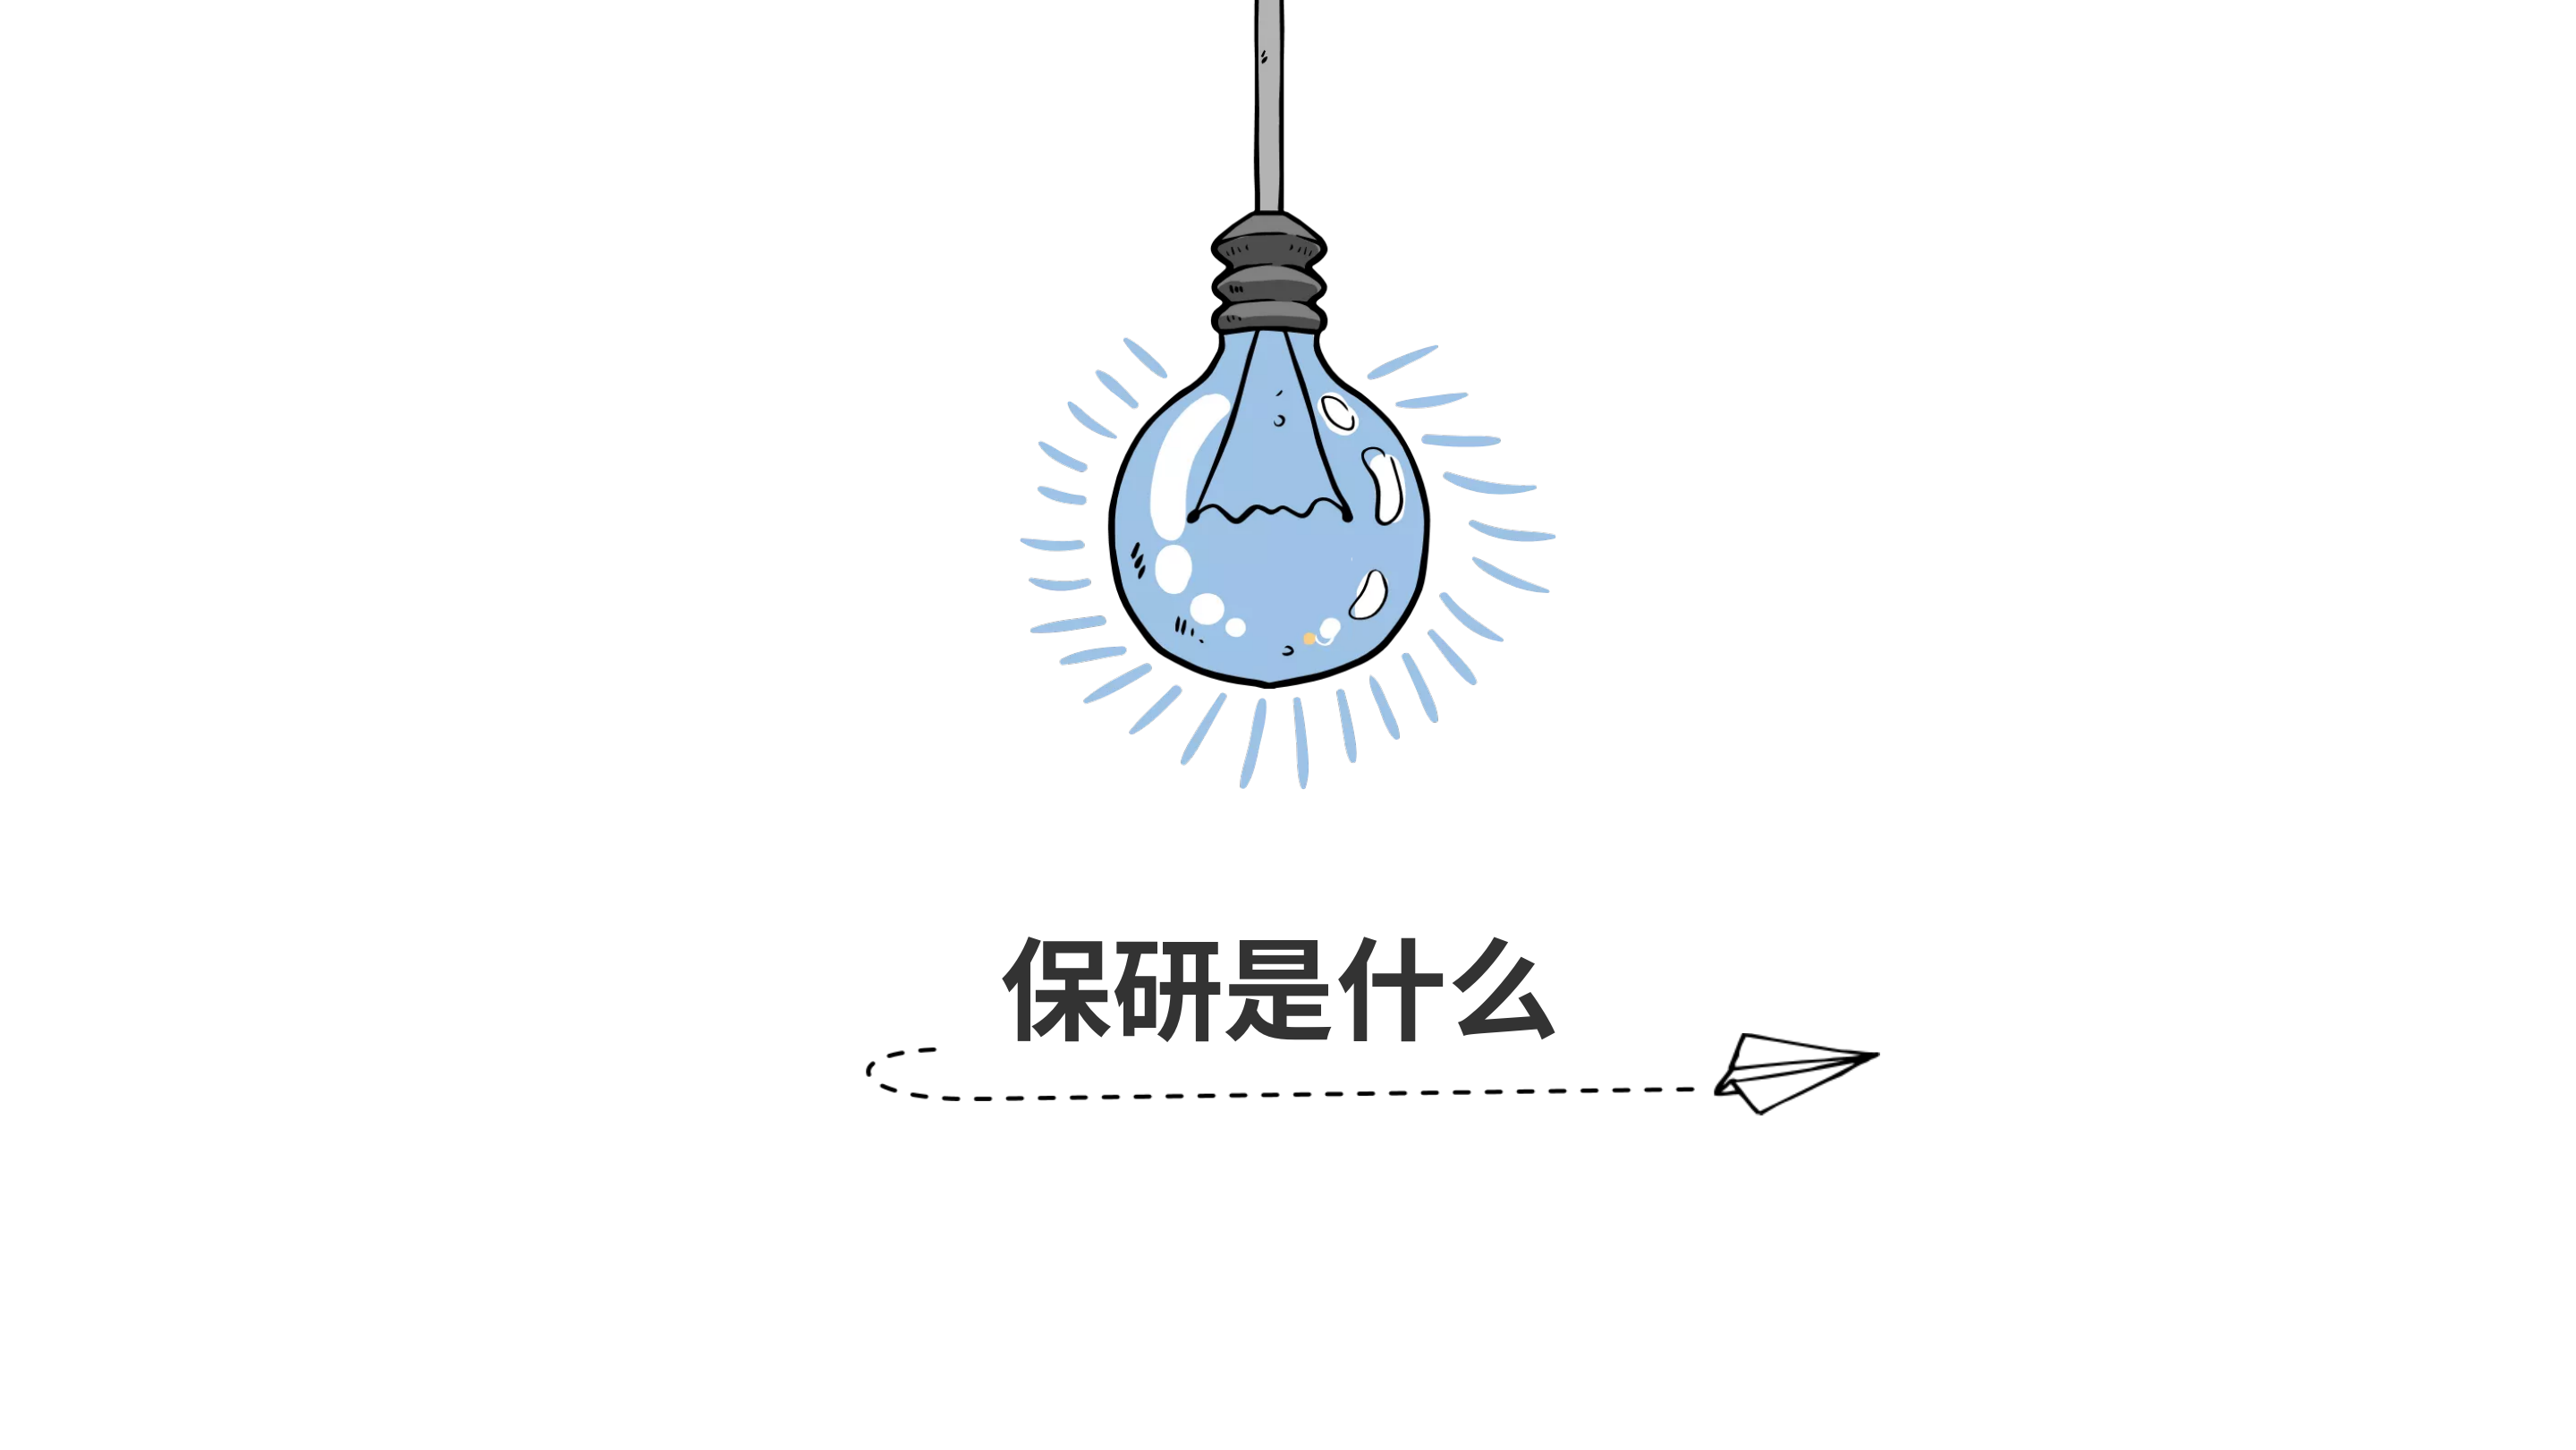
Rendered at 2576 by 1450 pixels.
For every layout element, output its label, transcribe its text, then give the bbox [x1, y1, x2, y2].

picture [827, 1047, 1695, 1101]
text_box 保研是什么 [809, 900, 1750, 1074]
picture [1713, 1033, 1880, 1115]
picture [1020, 0, 1556, 790]
